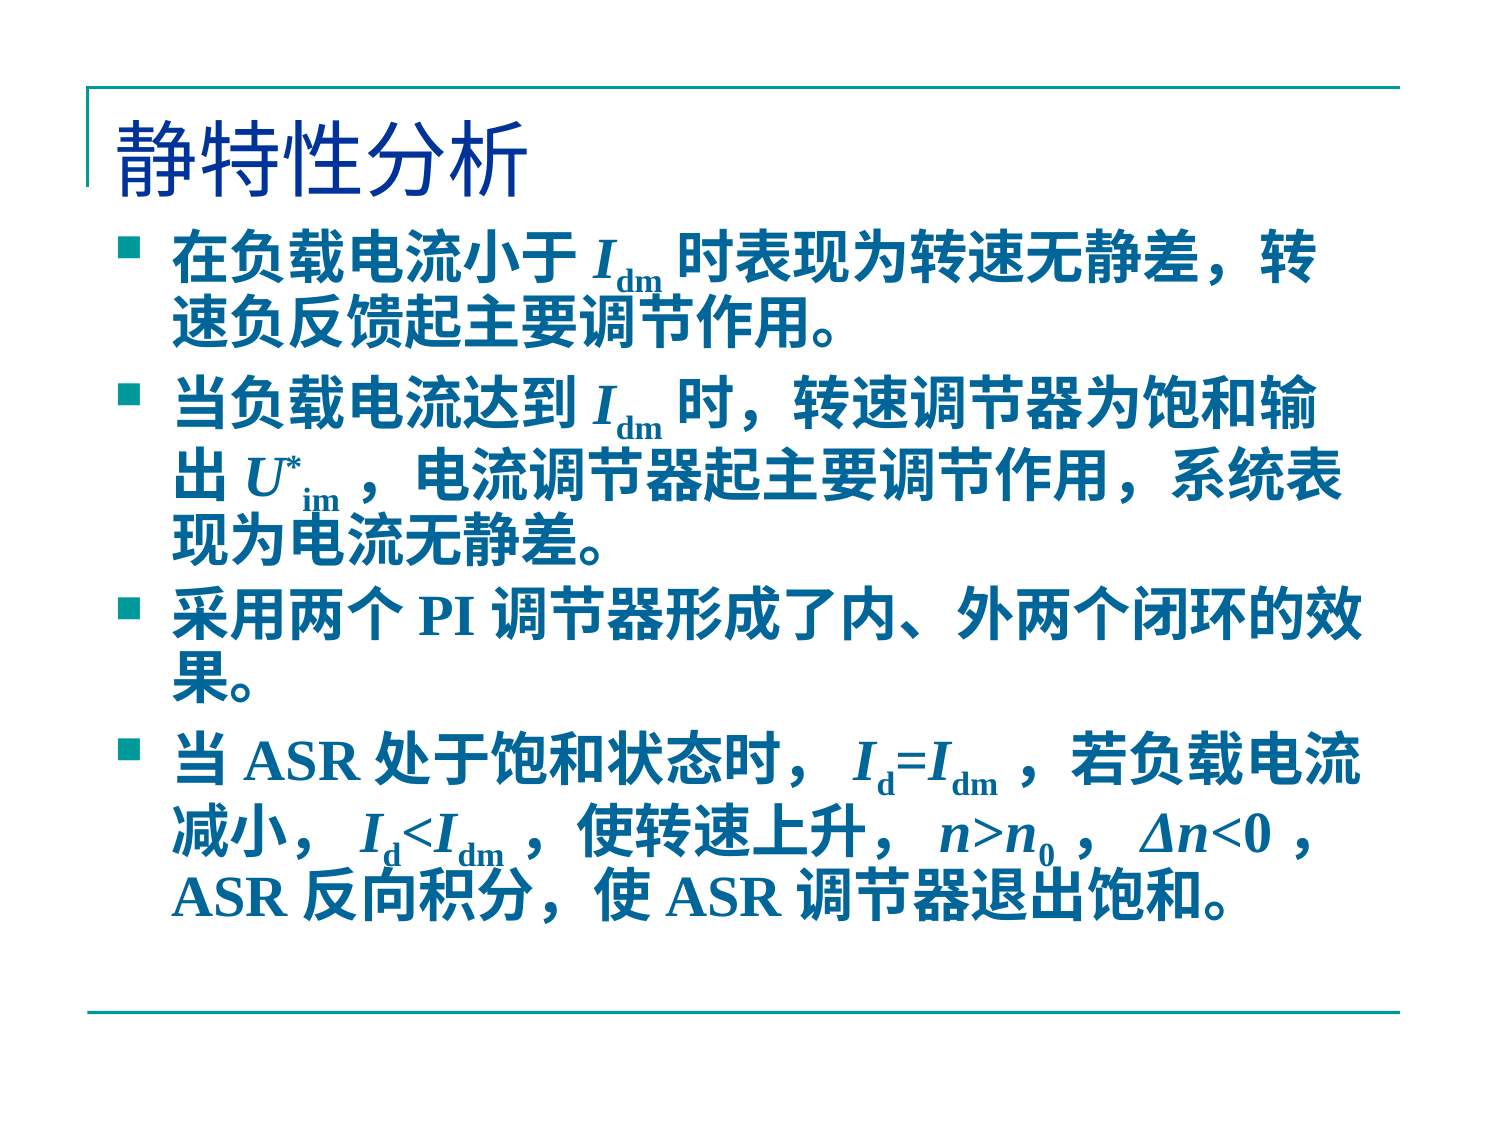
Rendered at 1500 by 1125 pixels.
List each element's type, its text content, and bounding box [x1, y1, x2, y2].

list 在负载电流小于Idm时表现为转速无静差，转速负反馈起主要调节作用。 当负载电流达到Idm时，转速调节器为饱和输出U*im，电流调节器起主要调节作用，系统表现为电流无静差。 采用两个PI调节器形成了内、外两个闭环的效果。 当ASR处于饱和状态时，Id=Idm，若负载电流减小，Id<Idm，使转速上升，n>n0，Δn<0，ASR反向积分，使ASR调节器退出饱和。 [99, 213, 1388, 1006]
title 静特性分析 [99, 99, 1365, 201]
